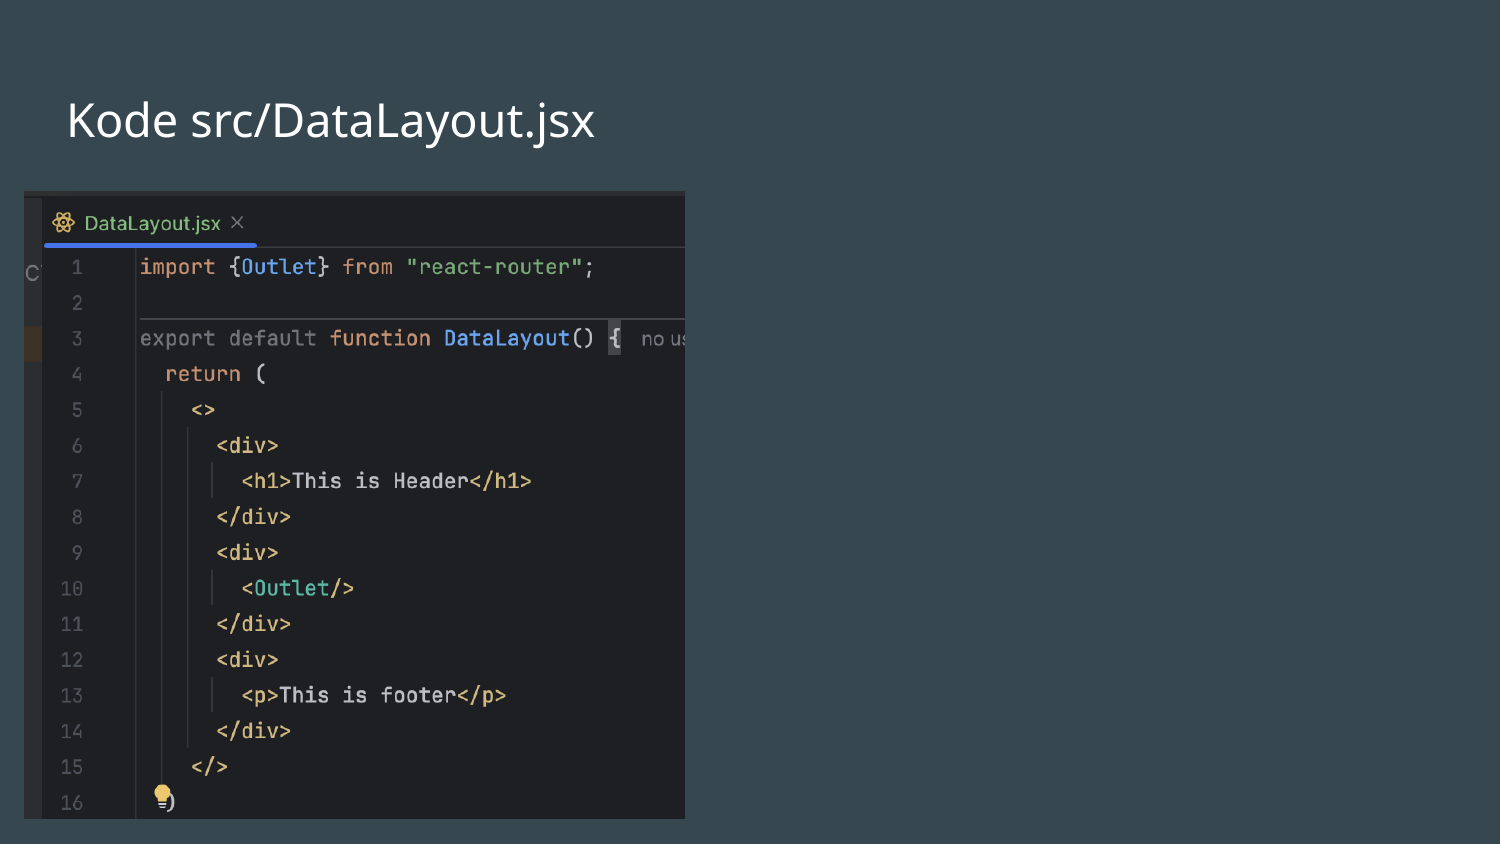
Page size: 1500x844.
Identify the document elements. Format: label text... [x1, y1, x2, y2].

title Kode src/DataLayout.jsx [51, 72, 1449, 167]
picture [24, 191, 685, 819]
